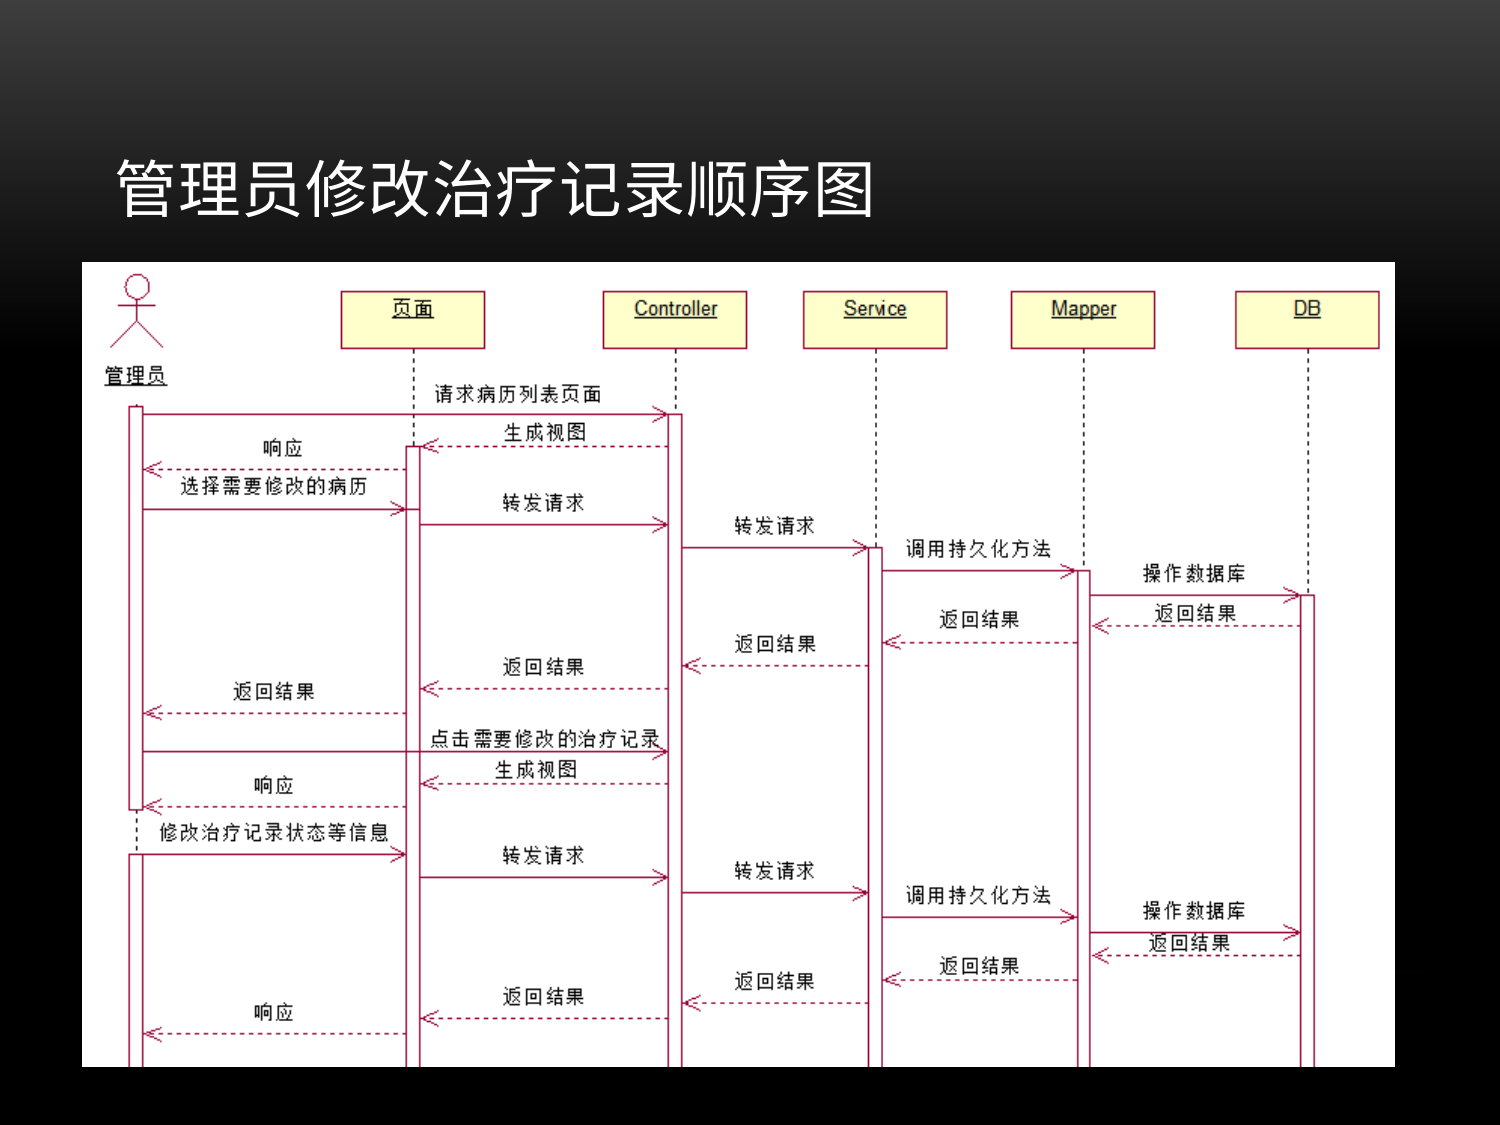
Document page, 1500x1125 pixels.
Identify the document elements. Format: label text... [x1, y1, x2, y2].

picture [0, 0, 1500, 1125]
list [81, 262, 1395, 1067]
title 管理员修改治疗记录顺序图 [99, 45, 1400, 233]
